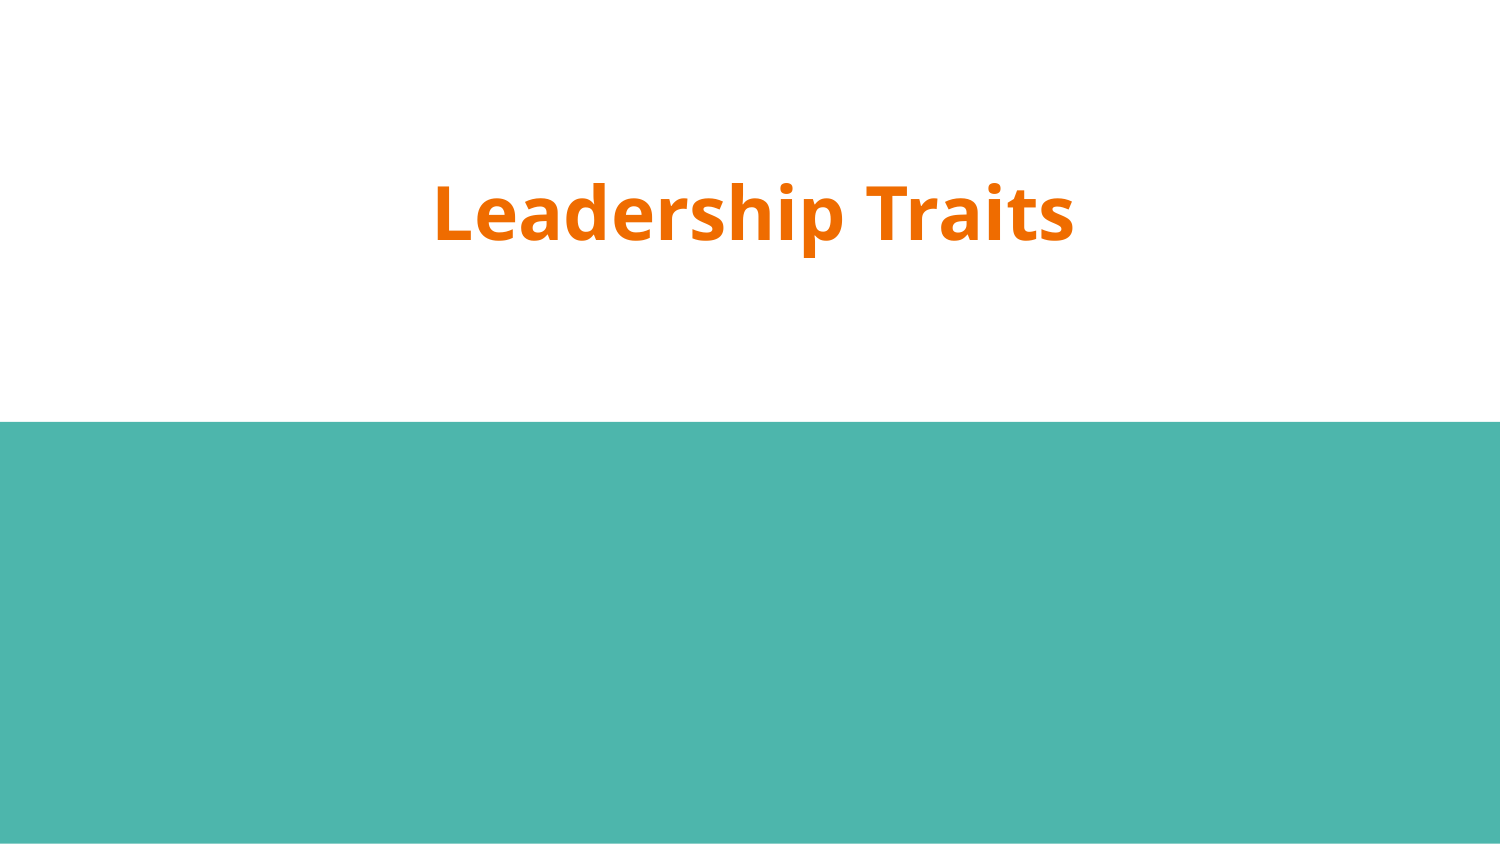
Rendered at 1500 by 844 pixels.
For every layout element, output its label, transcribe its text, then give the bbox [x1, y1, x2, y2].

title Leadership Traits [51, 133, 1458, 289]
